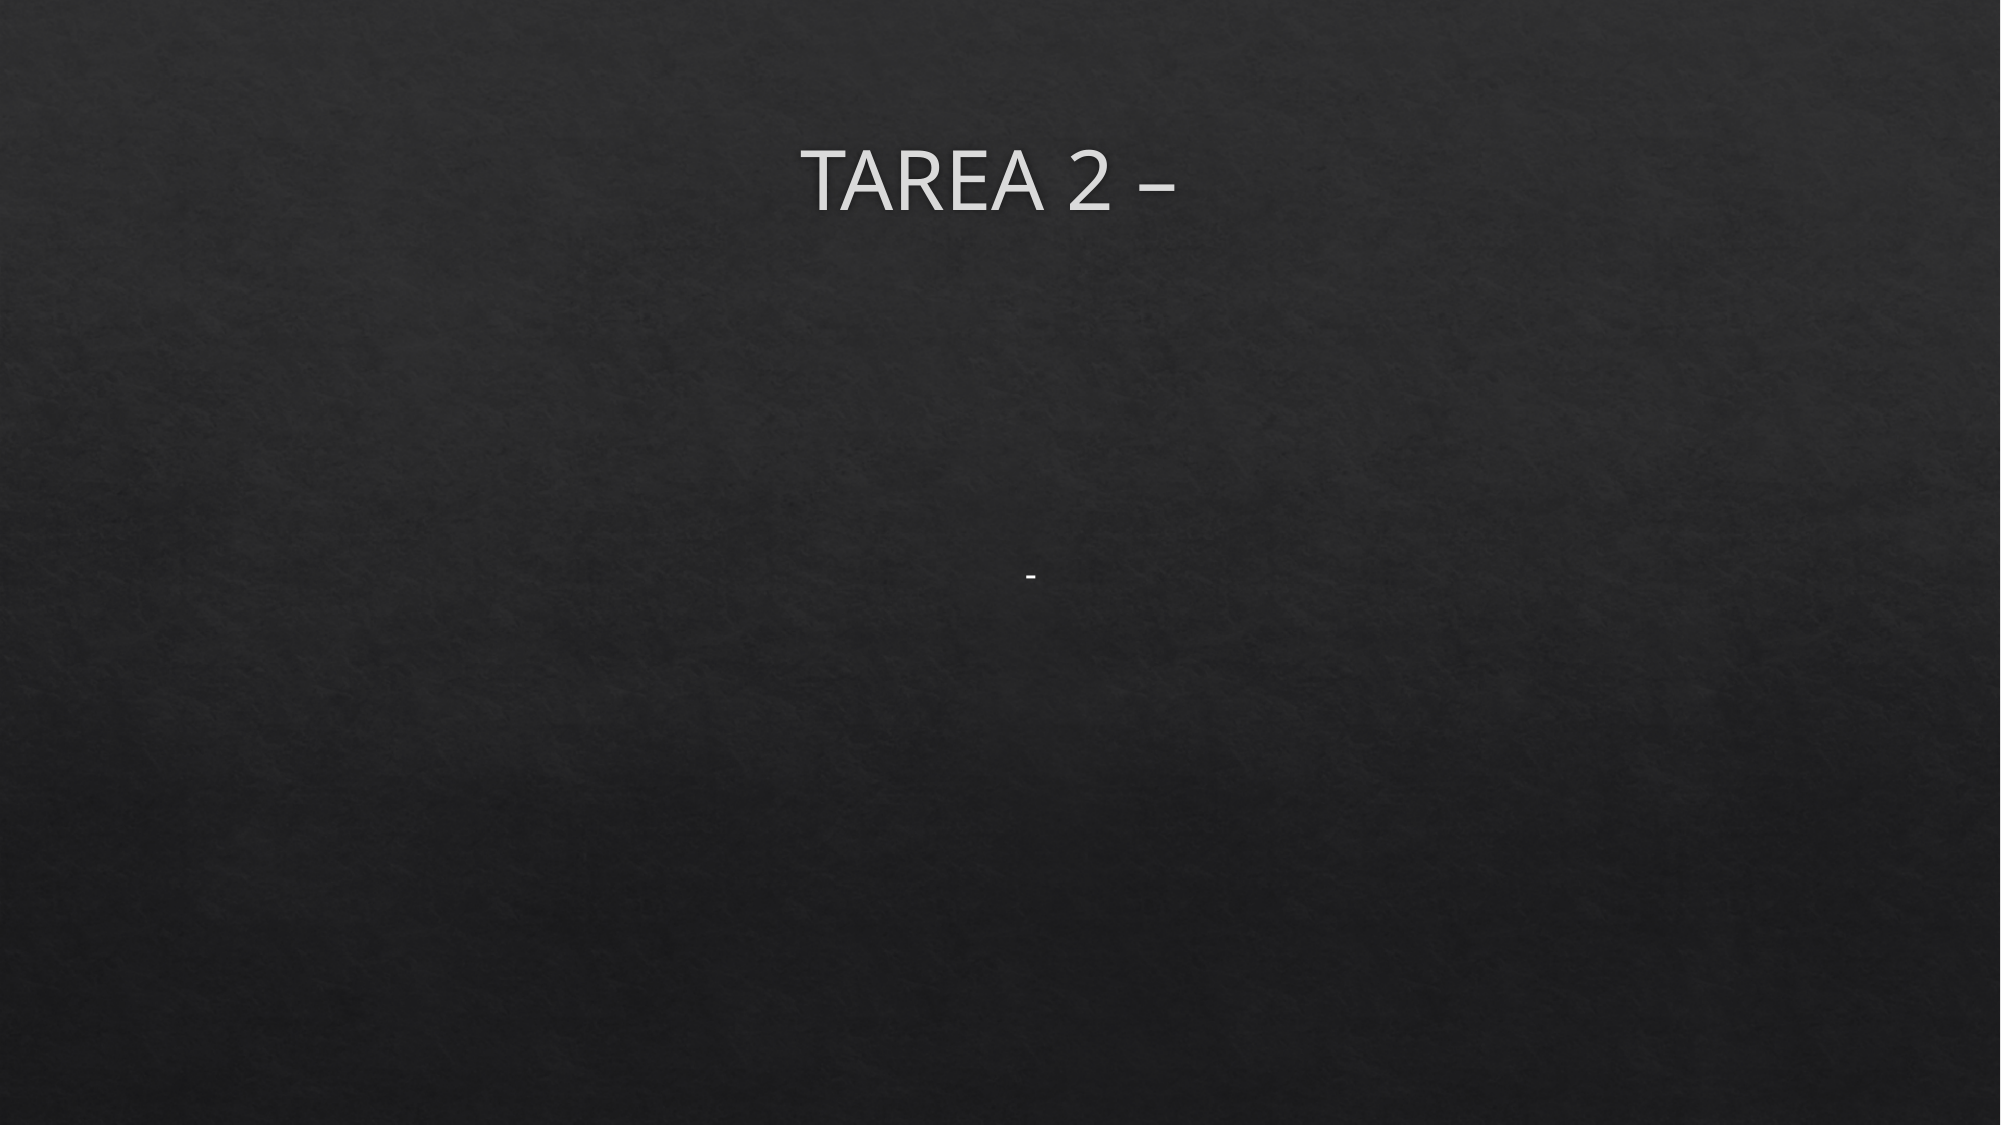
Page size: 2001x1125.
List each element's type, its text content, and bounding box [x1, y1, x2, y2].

text_box - [737, 542, 1325, 738]
title TAREA 2 – [150, 97, 1850, 257]
